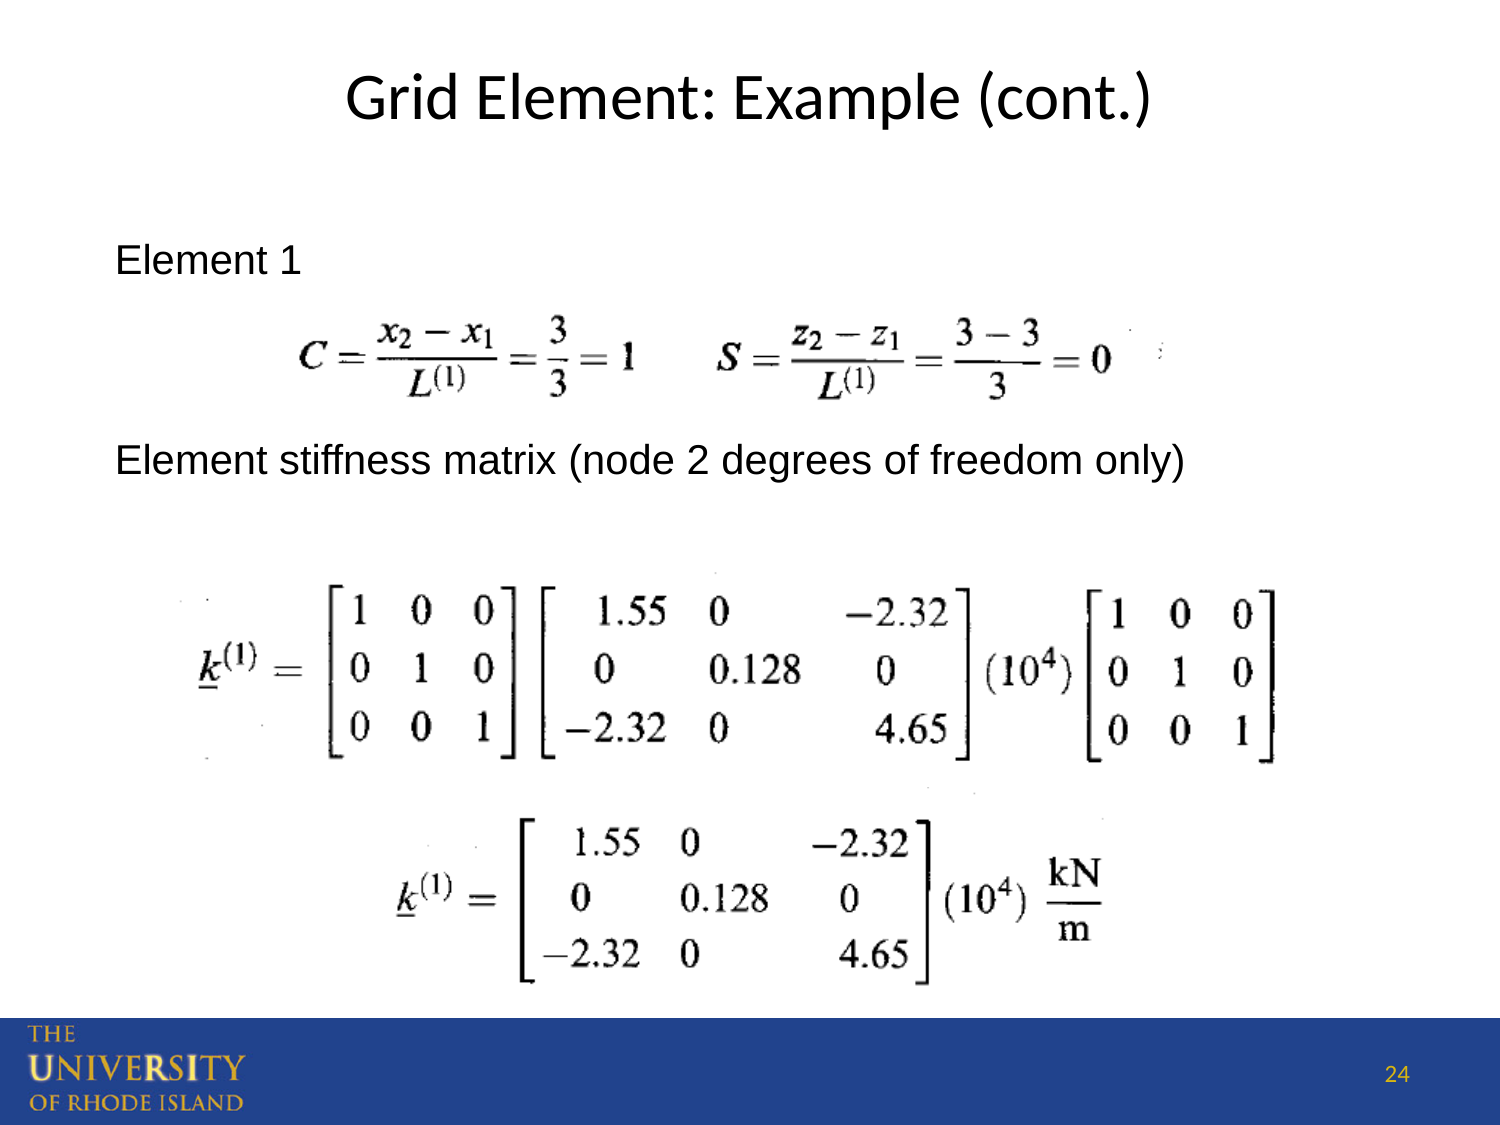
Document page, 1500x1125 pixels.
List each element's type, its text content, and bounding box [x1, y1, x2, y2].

list Element 1 Element stiffness matrix (node 2 degrees of freedom only) [99, 224, 1388, 738]
title Grid Element: Example (cont.) [75, 45, 1425, 233]
picture [271, 287, 1176, 426]
picture [362, 787, 1138, 1012]
picture [0, 1018, 1500, 1125]
picture [174, 549, 1339, 773]
